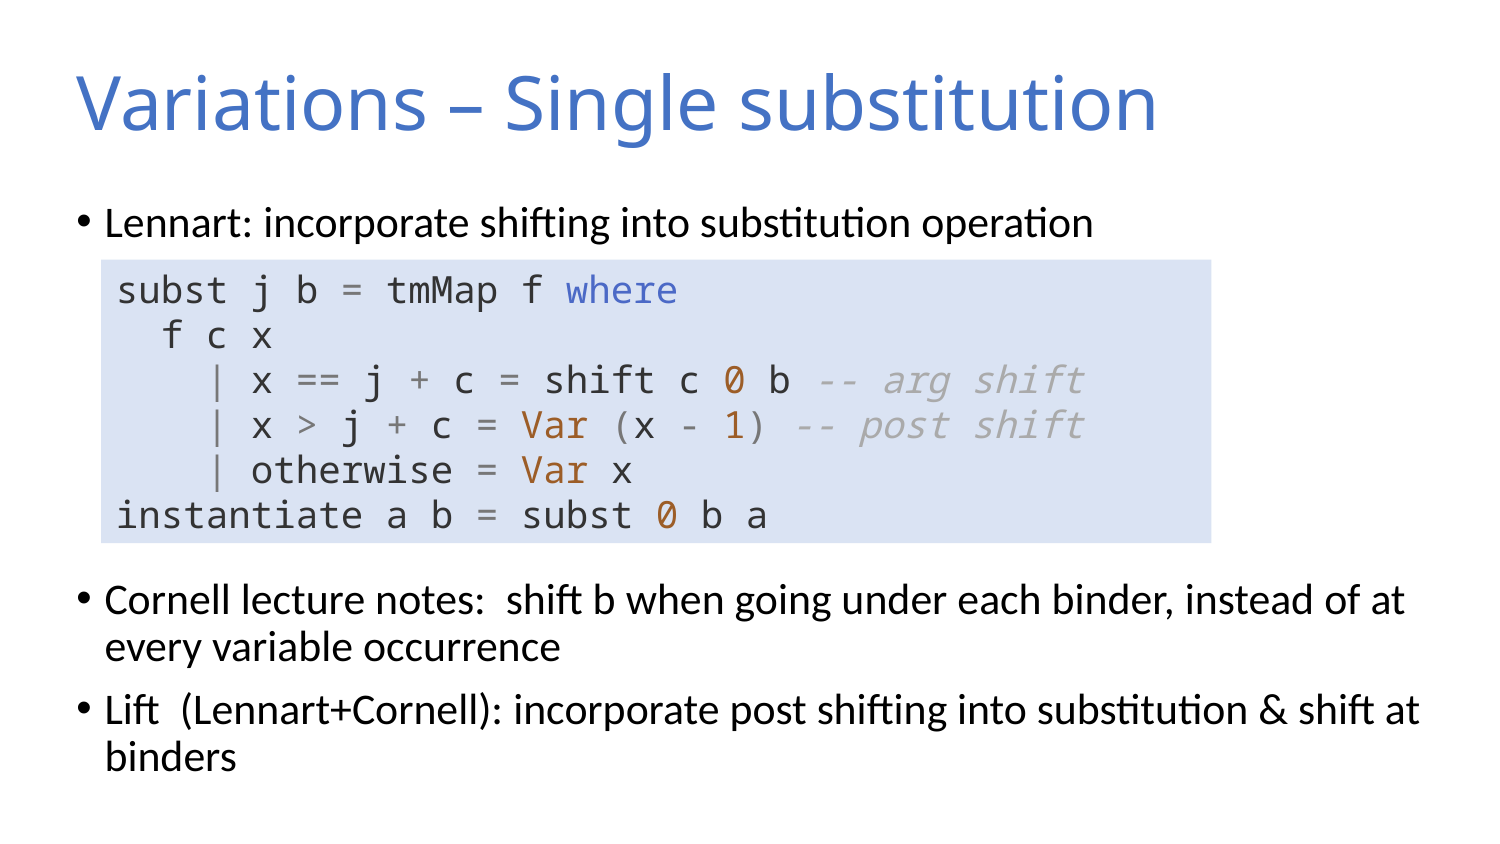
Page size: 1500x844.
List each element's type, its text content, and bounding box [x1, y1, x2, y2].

title Variations – Single substitution [61, 39, 1356, 174]
text_box subst j b = tmMap f where f c x | x == j + c = shift c 0 b -- arg shift | x > j + c = Var (x - 1) -- post shift | otherwise = Var x instantiate a b = subst 0 b a [100, 259, 1212, 544]
list Lennart: incorporate shifting into substitution operation Cornell lecture notes: shift b when going under each binder, instead of at every variable occurrence Lift (Lennart+Cornell): incorporate post shifting into substitution & shift at binders [61, 191, 1466, 760]
